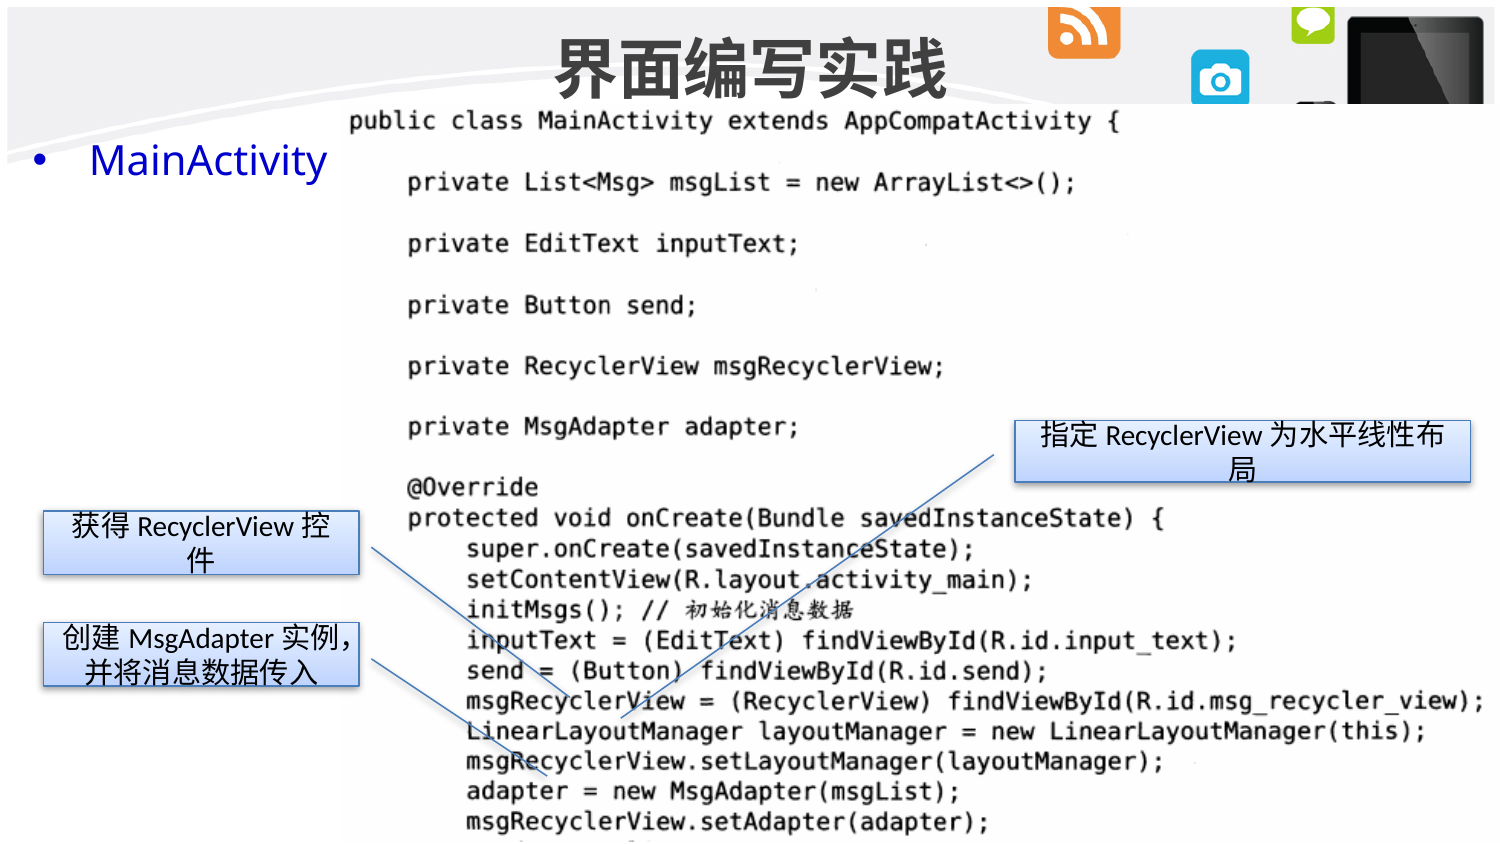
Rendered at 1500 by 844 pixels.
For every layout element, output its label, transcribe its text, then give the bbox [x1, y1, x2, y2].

text_box 获得RecyclerView控件 [43, 510, 336, 575]
picture [0, 0, 1500, 844]
title 界面编写实践 [75, 20, 1425, 115]
text_box 创建MsgAdapter实例，并将消息数据传入 [43, 622, 336, 687]
list MainActivity [17, 126, 336, 777]
